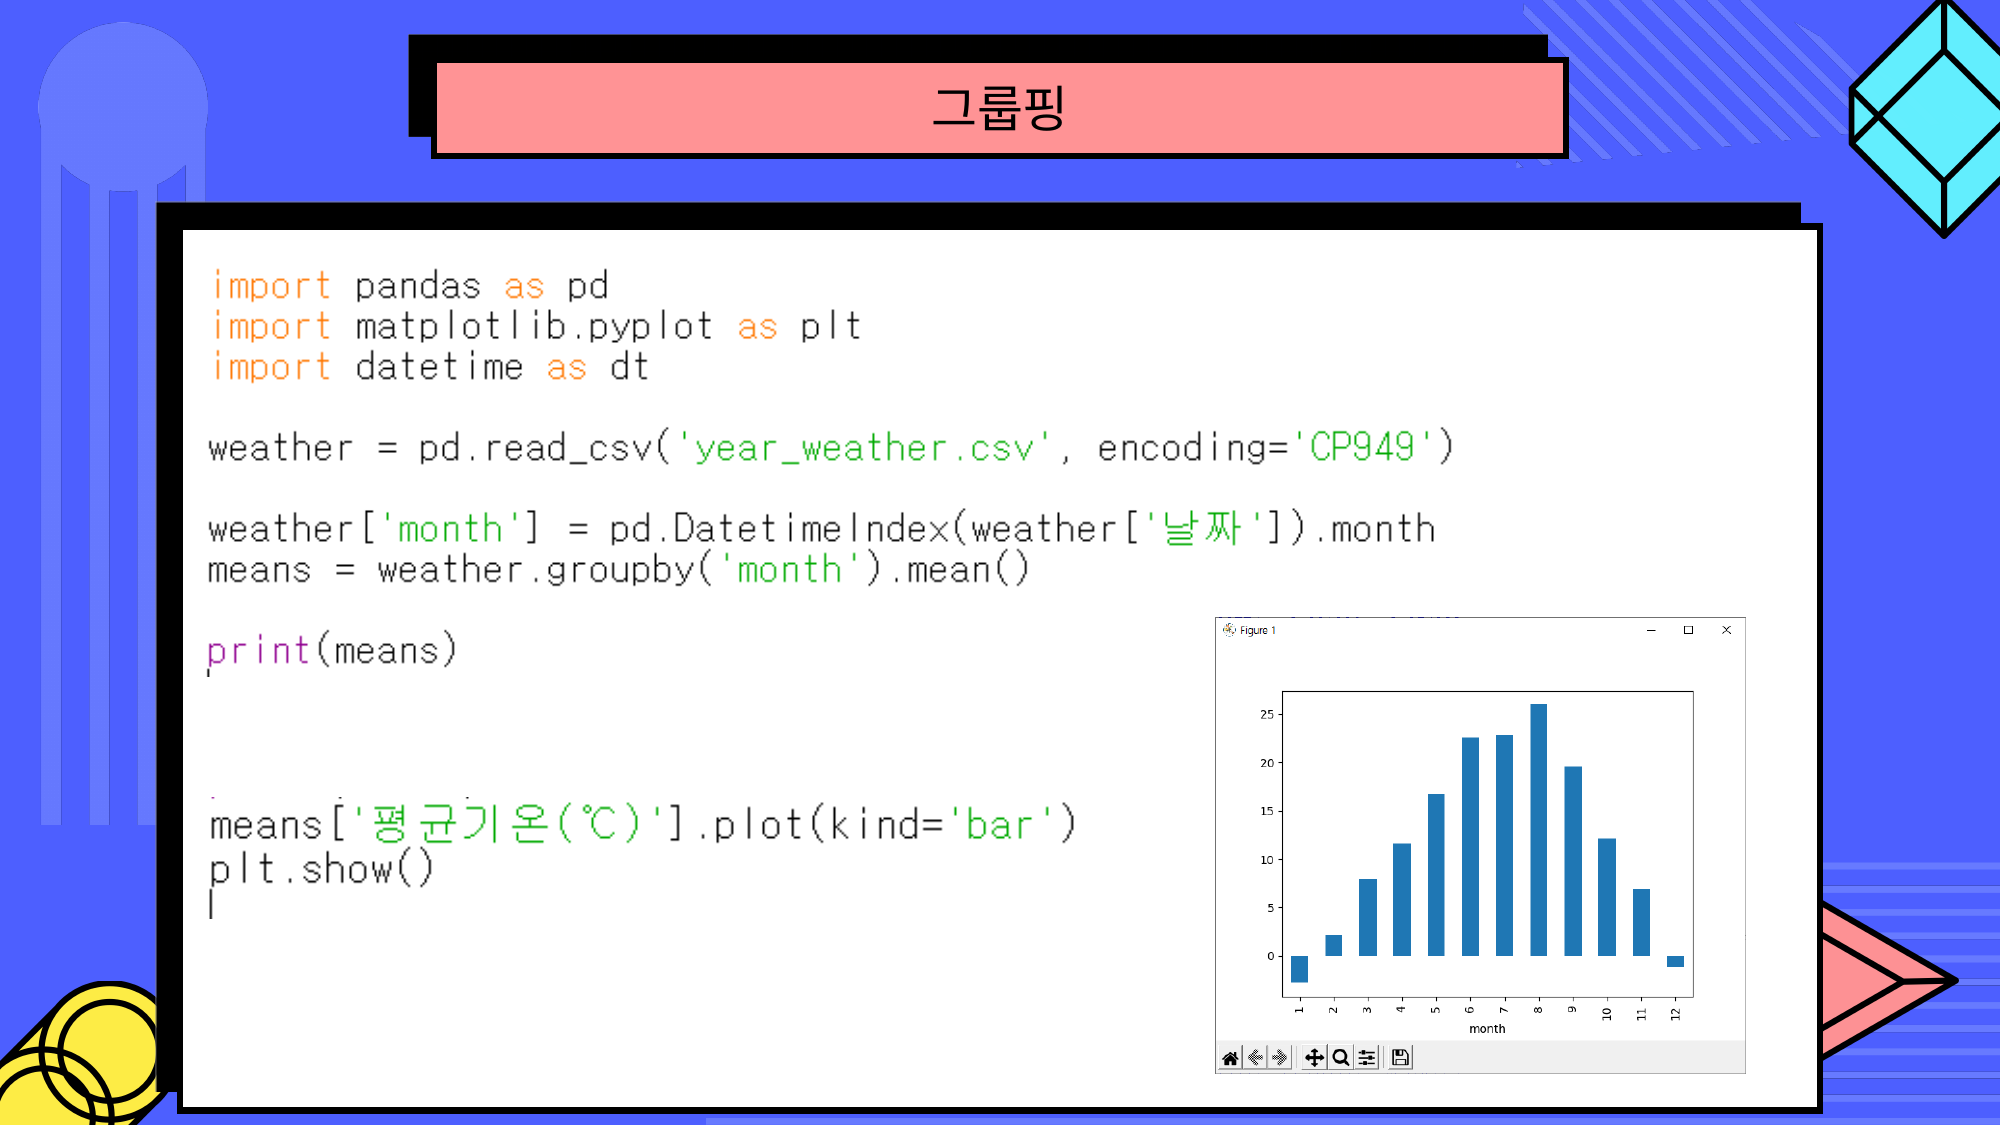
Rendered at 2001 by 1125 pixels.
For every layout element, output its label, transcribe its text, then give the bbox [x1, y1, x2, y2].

picture [202, 256, 1746, 1074]
text_box [179, 225, 1821, 1112]
picture [1516, 0, 2000, 239]
picture [0, 981, 181, 1125]
text_box 그룹핑 [433, 59, 1567, 157]
picture [39, 23, 208, 824]
picture [706, 862, 2000, 1125]
picture [202, 797, 1151, 919]
